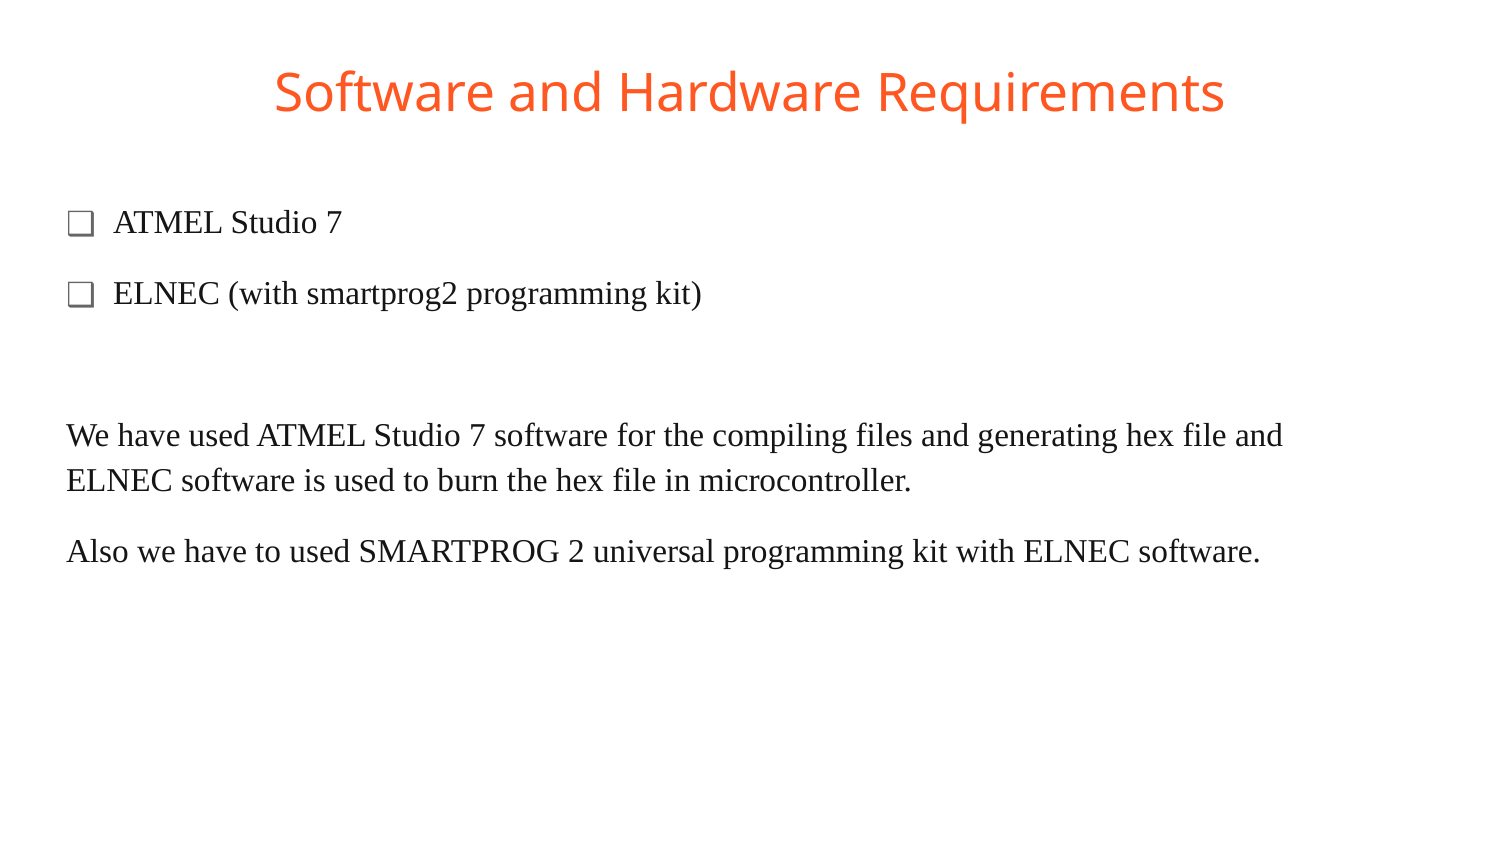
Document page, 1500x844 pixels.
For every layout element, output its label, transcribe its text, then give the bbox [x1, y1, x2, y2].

title Software and Hardware Requirements [51, 42, 1449, 137]
list ATMEL Studio 7 ELNEC (with smartprog2 programming kit) We have used ATMEL Studio 7 software for the compiling files and generating hex file and ELNEC software is used to burn the hex file in microcontroller. Also we have to used SMARTPROG 2 universal programming kit with ELNEC software. [51, 179, 1325, 740]
